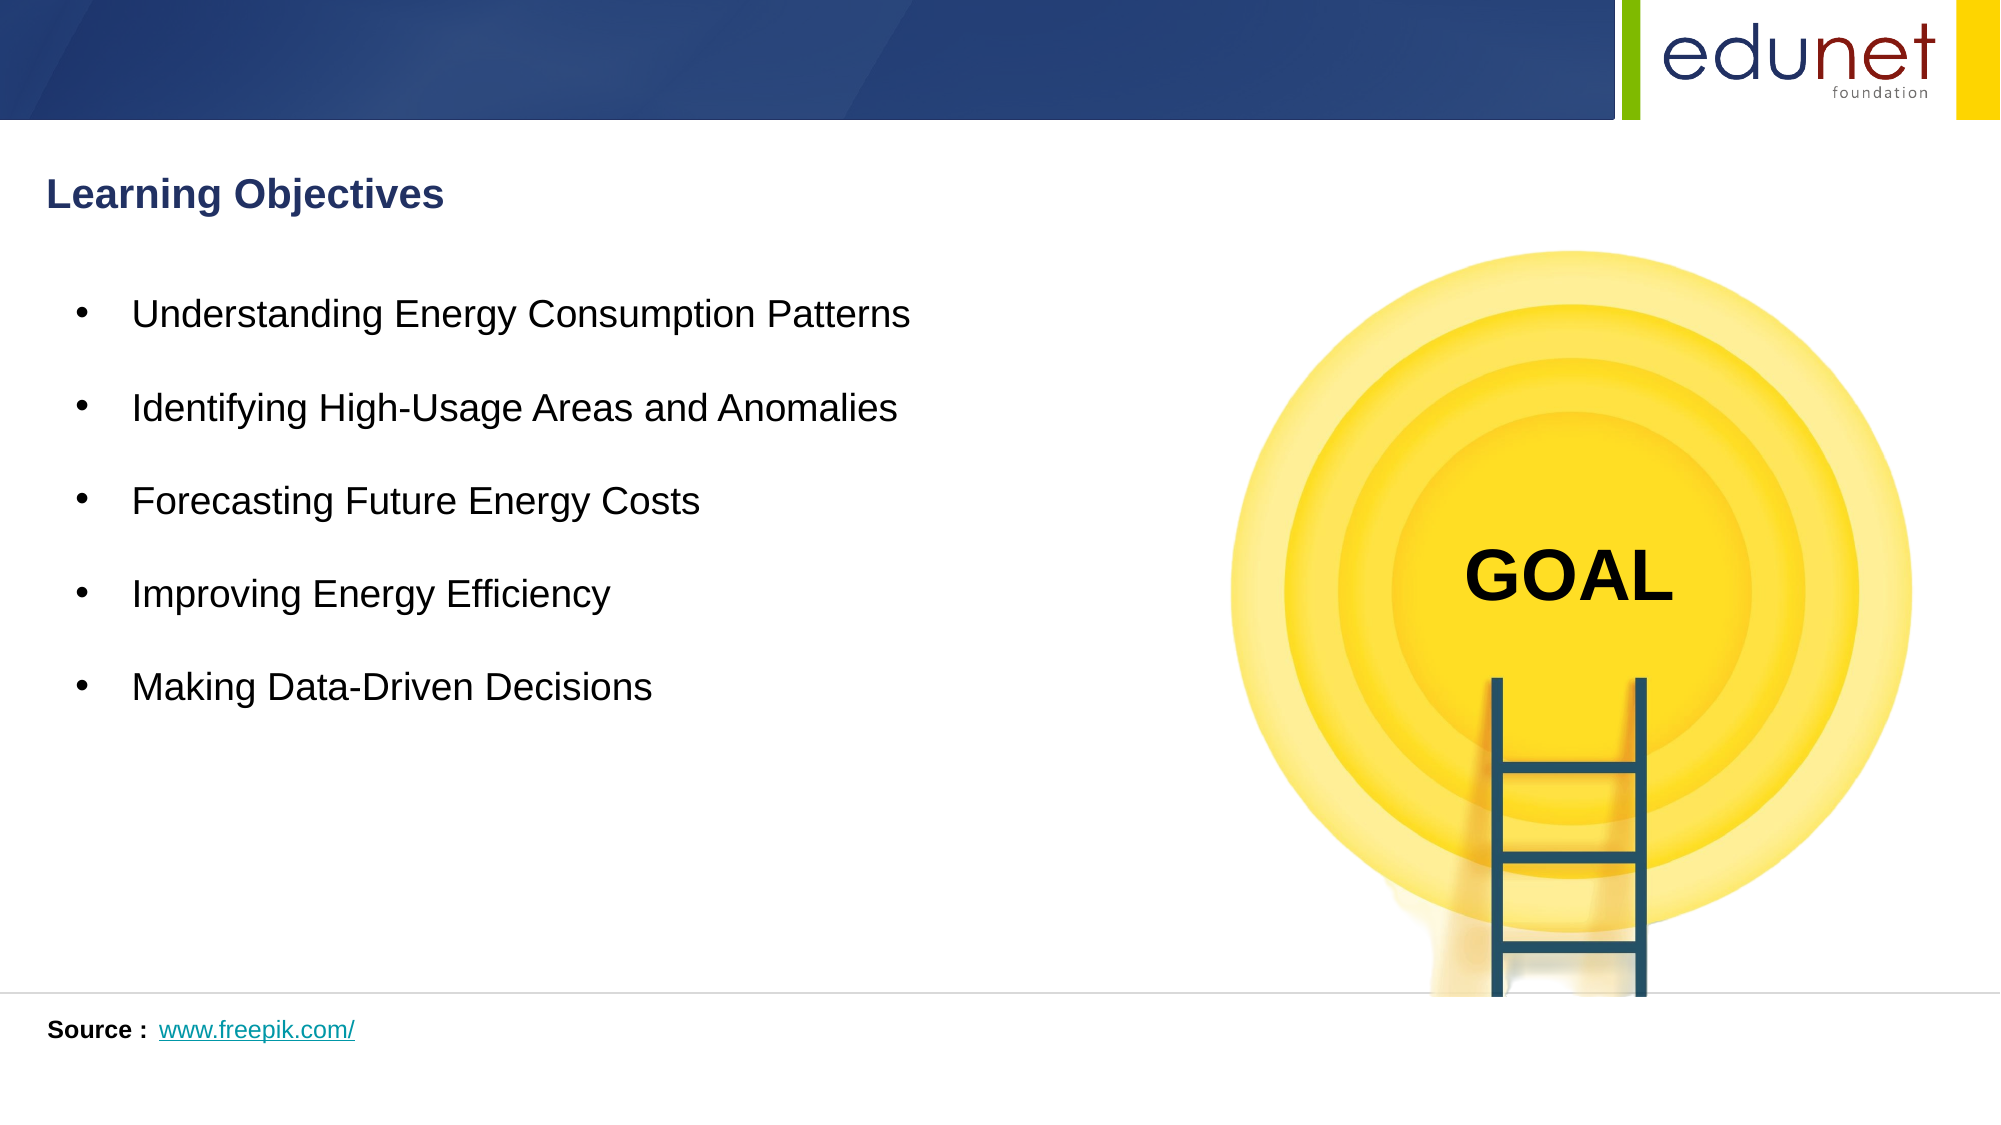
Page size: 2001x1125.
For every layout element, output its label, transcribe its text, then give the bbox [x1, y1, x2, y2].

picture [1652, 12, 1948, 108]
text_box Learning Objectives [31, 159, 467, 225]
picture [1204, 236, 1944, 997]
text_box Understanding Energy Consumption Patterns Identifying High-Usage Areas and Anomalies Forecasting Future Energy Costs Improving Energy Efficiency Making Data-Driven Decisions [60, 281, 1139, 716]
text_box Source : [32, 1006, 144, 1052]
text_box www.freepik.com/ [144, 1006, 447, 1052]
